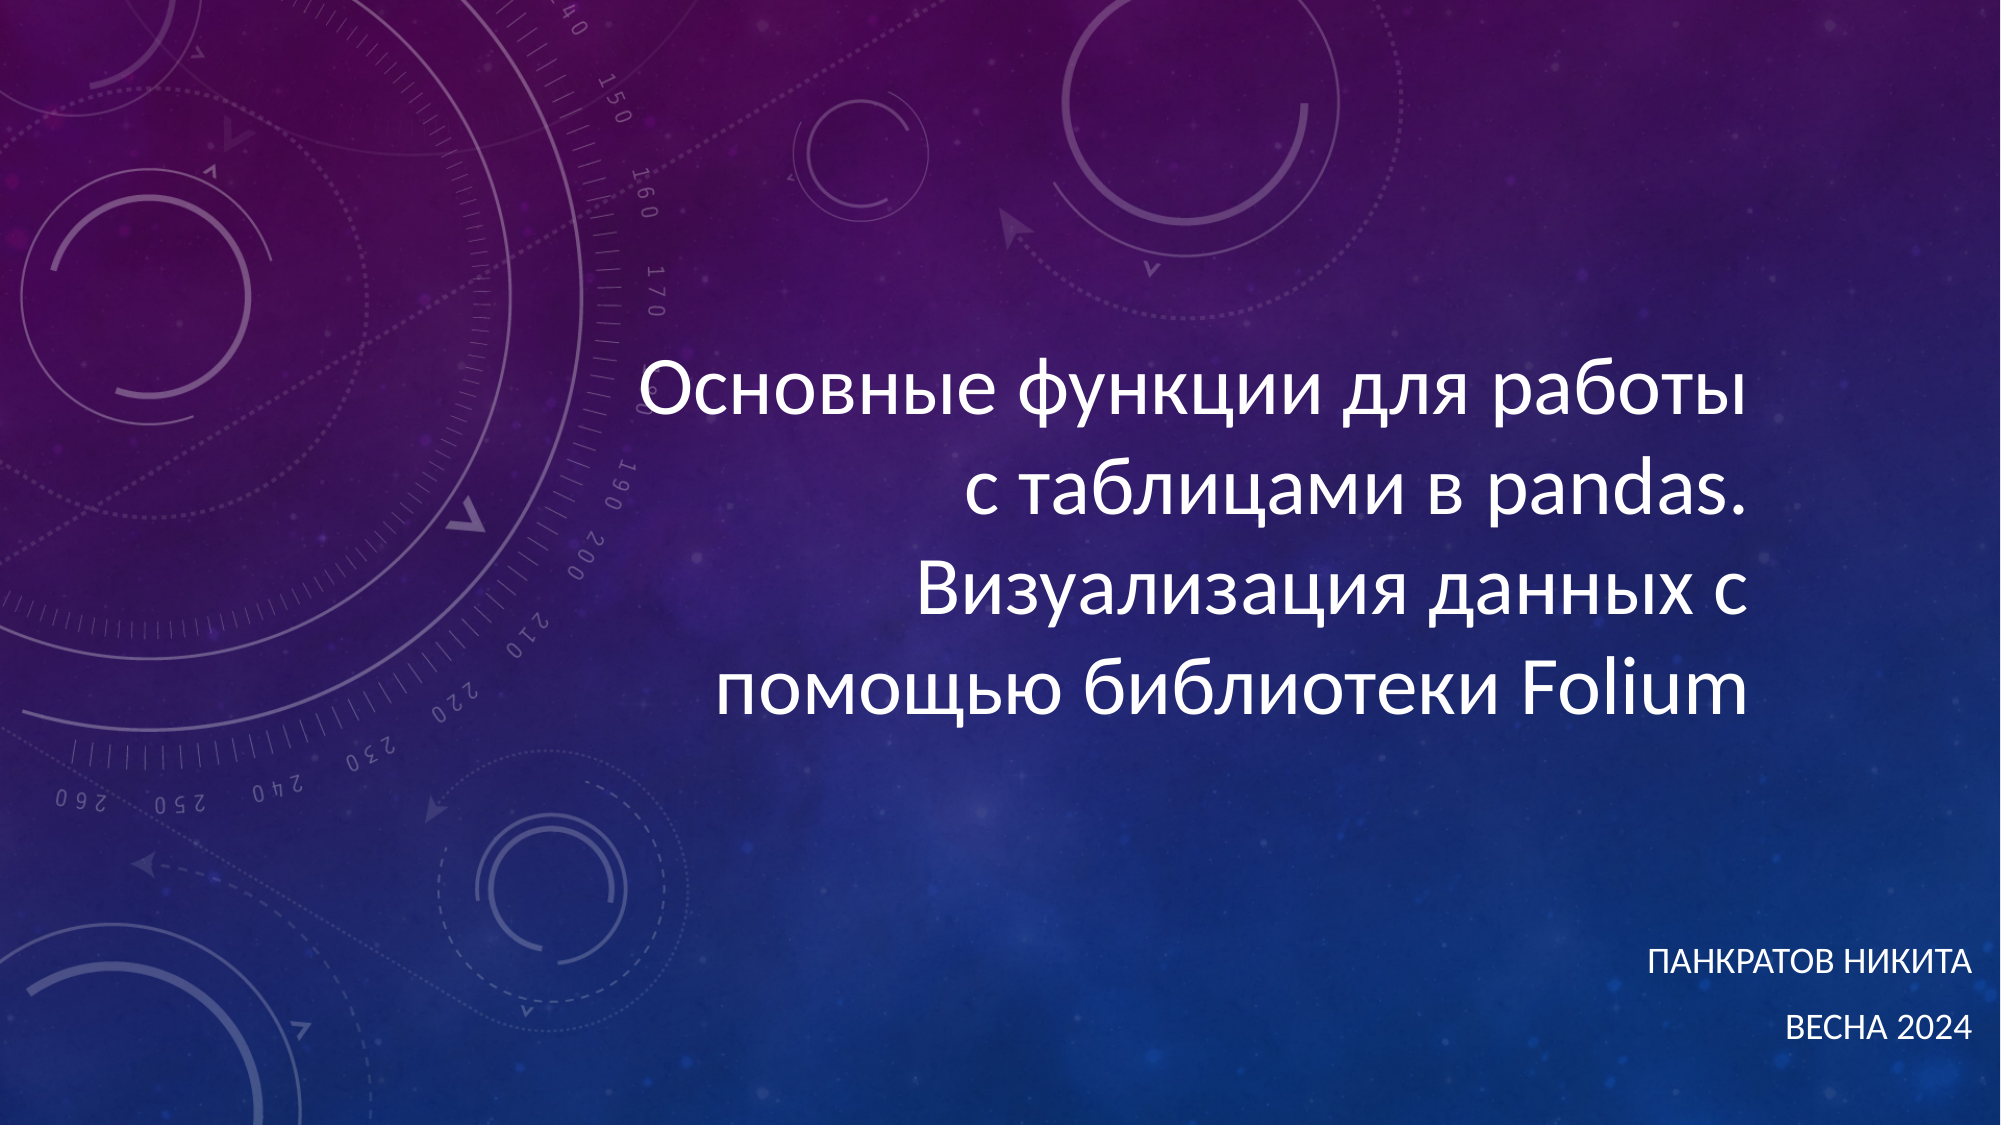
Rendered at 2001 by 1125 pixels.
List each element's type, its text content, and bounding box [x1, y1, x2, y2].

text_box Основные функции для работы с таблицами в pandas. Визуализация данных с помощью библиотеки Folium [572, 323, 1765, 739]
picture [0, 0, 2001, 1125]
subtitle Панкратов Никита Весна 2024 [1453, 928, 1988, 1068]
